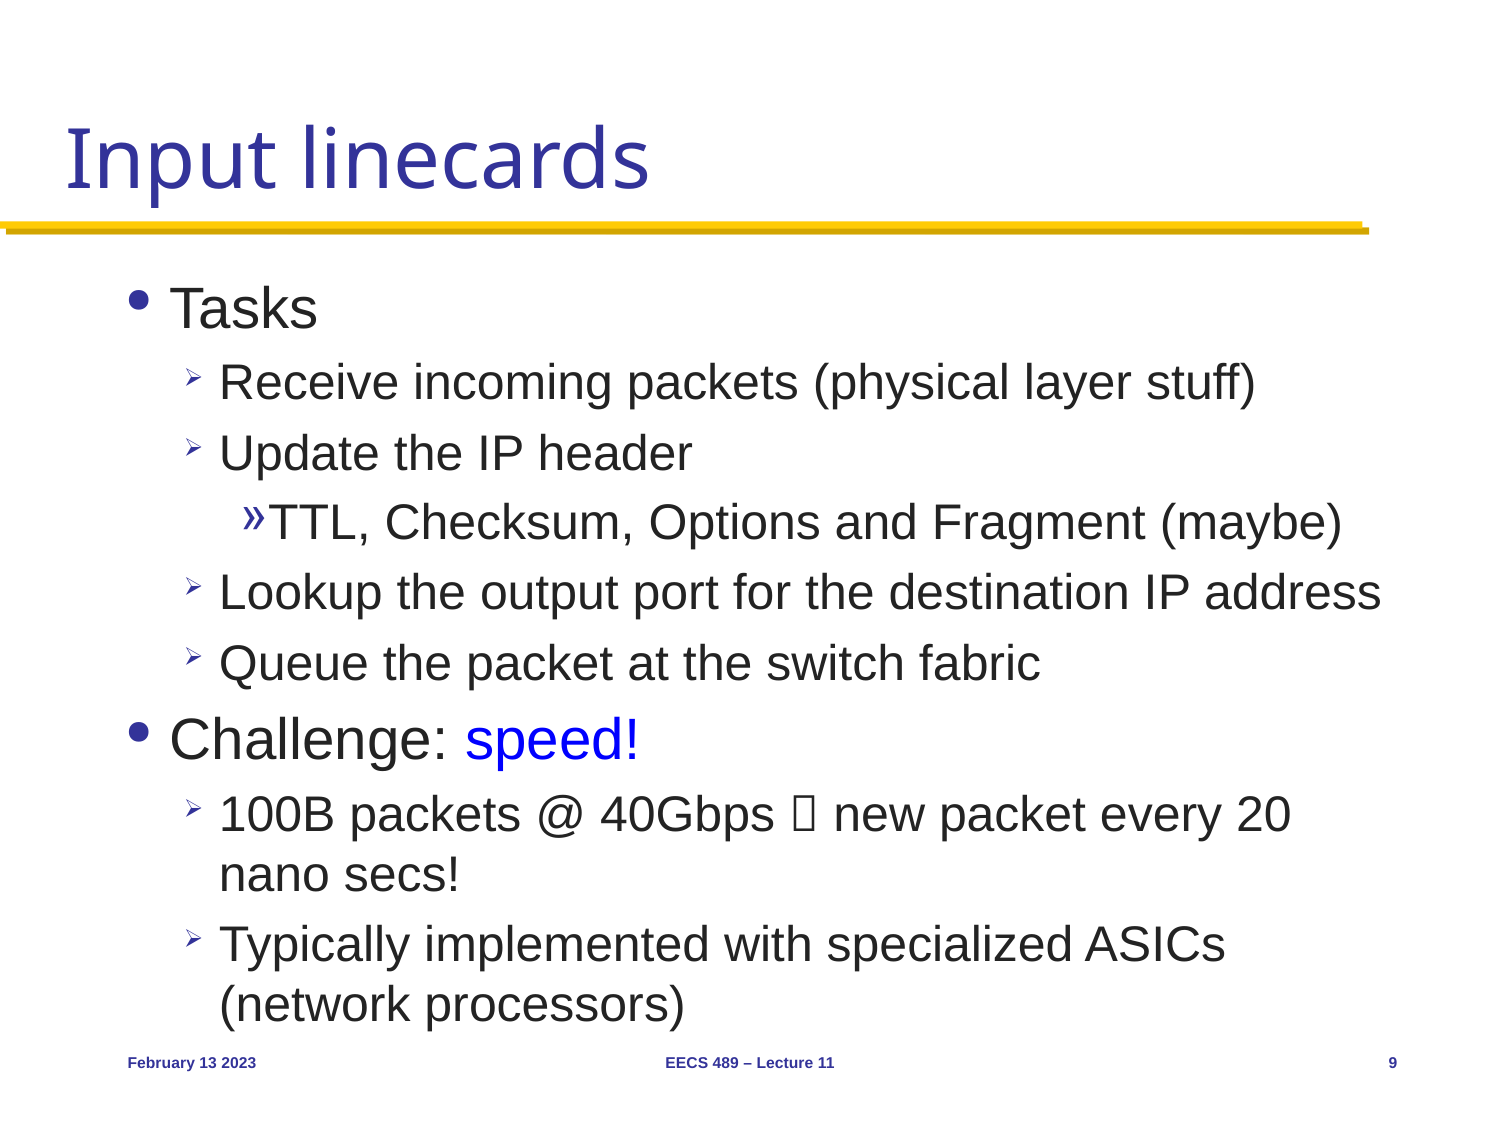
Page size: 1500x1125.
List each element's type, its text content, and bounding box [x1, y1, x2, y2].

list Tasks Receive incoming packets (physical layer stuff) Update the IP header TTL, Checksum, Options and Fragment (maybe) Lookup the output port for the destination IP address Queue the packet at the switch fabric Challenge: speed! 100B packets @ 40Gbps  new packet every 20 nano secs! Typically implemented with specialized ASICs (network processors) [112, 262, 1413, 988]
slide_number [112, 1024, 426, 1101]
footer EECS 489 – Lecture 11 [512, 1024, 988, 1101]
slide_number 9 [1312, 1024, 1413, 1101]
title Input linecards [49, 24, 1451, 213]
